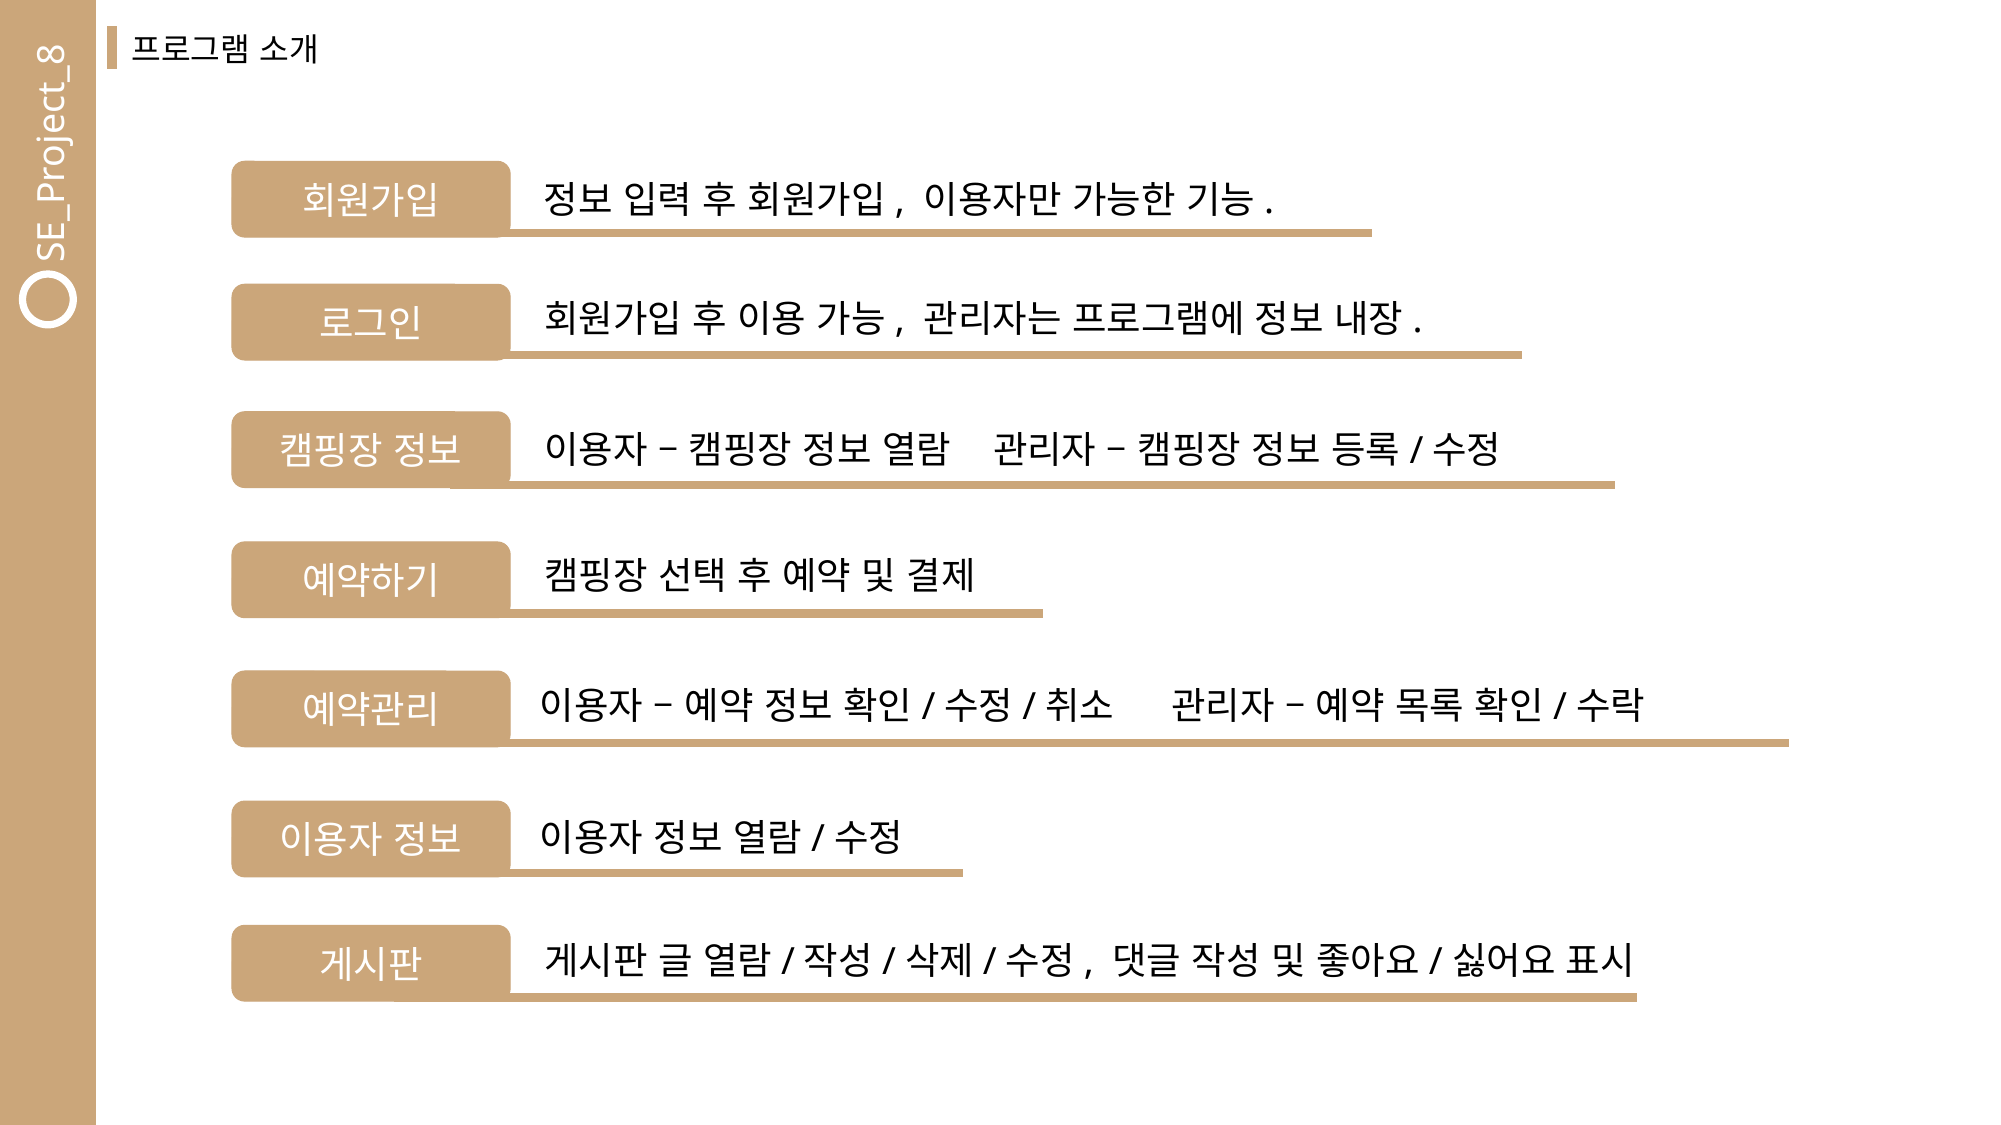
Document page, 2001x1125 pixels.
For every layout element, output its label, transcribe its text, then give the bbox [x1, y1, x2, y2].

text_box 이용자 정보 열람/수정 [525, 806, 976, 866]
text_box 예약관리 [230, 669, 512, 748]
text_box [268, 609, 1044, 618]
text_box 로그인 [230, 283, 512, 362]
text_box 예약하기 [230, 540, 512, 619]
text_box [449, 228, 1373, 238]
text_box [107, 25, 117, 69]
text_box 게시판 [230, 924, 512, 1003]
title 프로그램 소개 [116, 26, 395, 77]
text_box 캠핑장 정보 [230, 410, 512, 489]
text_box [255, 868, 964, 878]
text_box 회원가입 후 이용 가능, 관리자는 프로그램에 정보 내장. [529, 287, 1522, 348]
text_box 이용자 정보 [230, 800, 512, 878]
text_box 캠핑장 선택 후 예약 및 결제 [529, 544, 1064, 605]
text_box 이용자 – 예약 정보 확인/수정/취소 관리자 – 예약 목록 확인/수락 [525, 674, 1789, 735]
text_box 게시판 글 열람/작성/삭제/수정, 댓글 작성 및 좋아요/싫어요 표시 [529, 929, 1650, 990]
text_box 이용자 – 캠핑장 정보 열람 관리자 – 캠핑장 정보 등록/수정 [529, 419, 1602, 479]
text_box [394, 993, 1637, 1002]
text_box [435, 350, 1523, 360]
text_box 회원가입 [230, 160, 512, 239]
text_box [356, 738, 1789, 748]
text_box 정보 입력 후 회원가입, 이용자만 가능한 기능. [529, 168, 1358, 228]
text_box [449, 480, 1616, 490]
